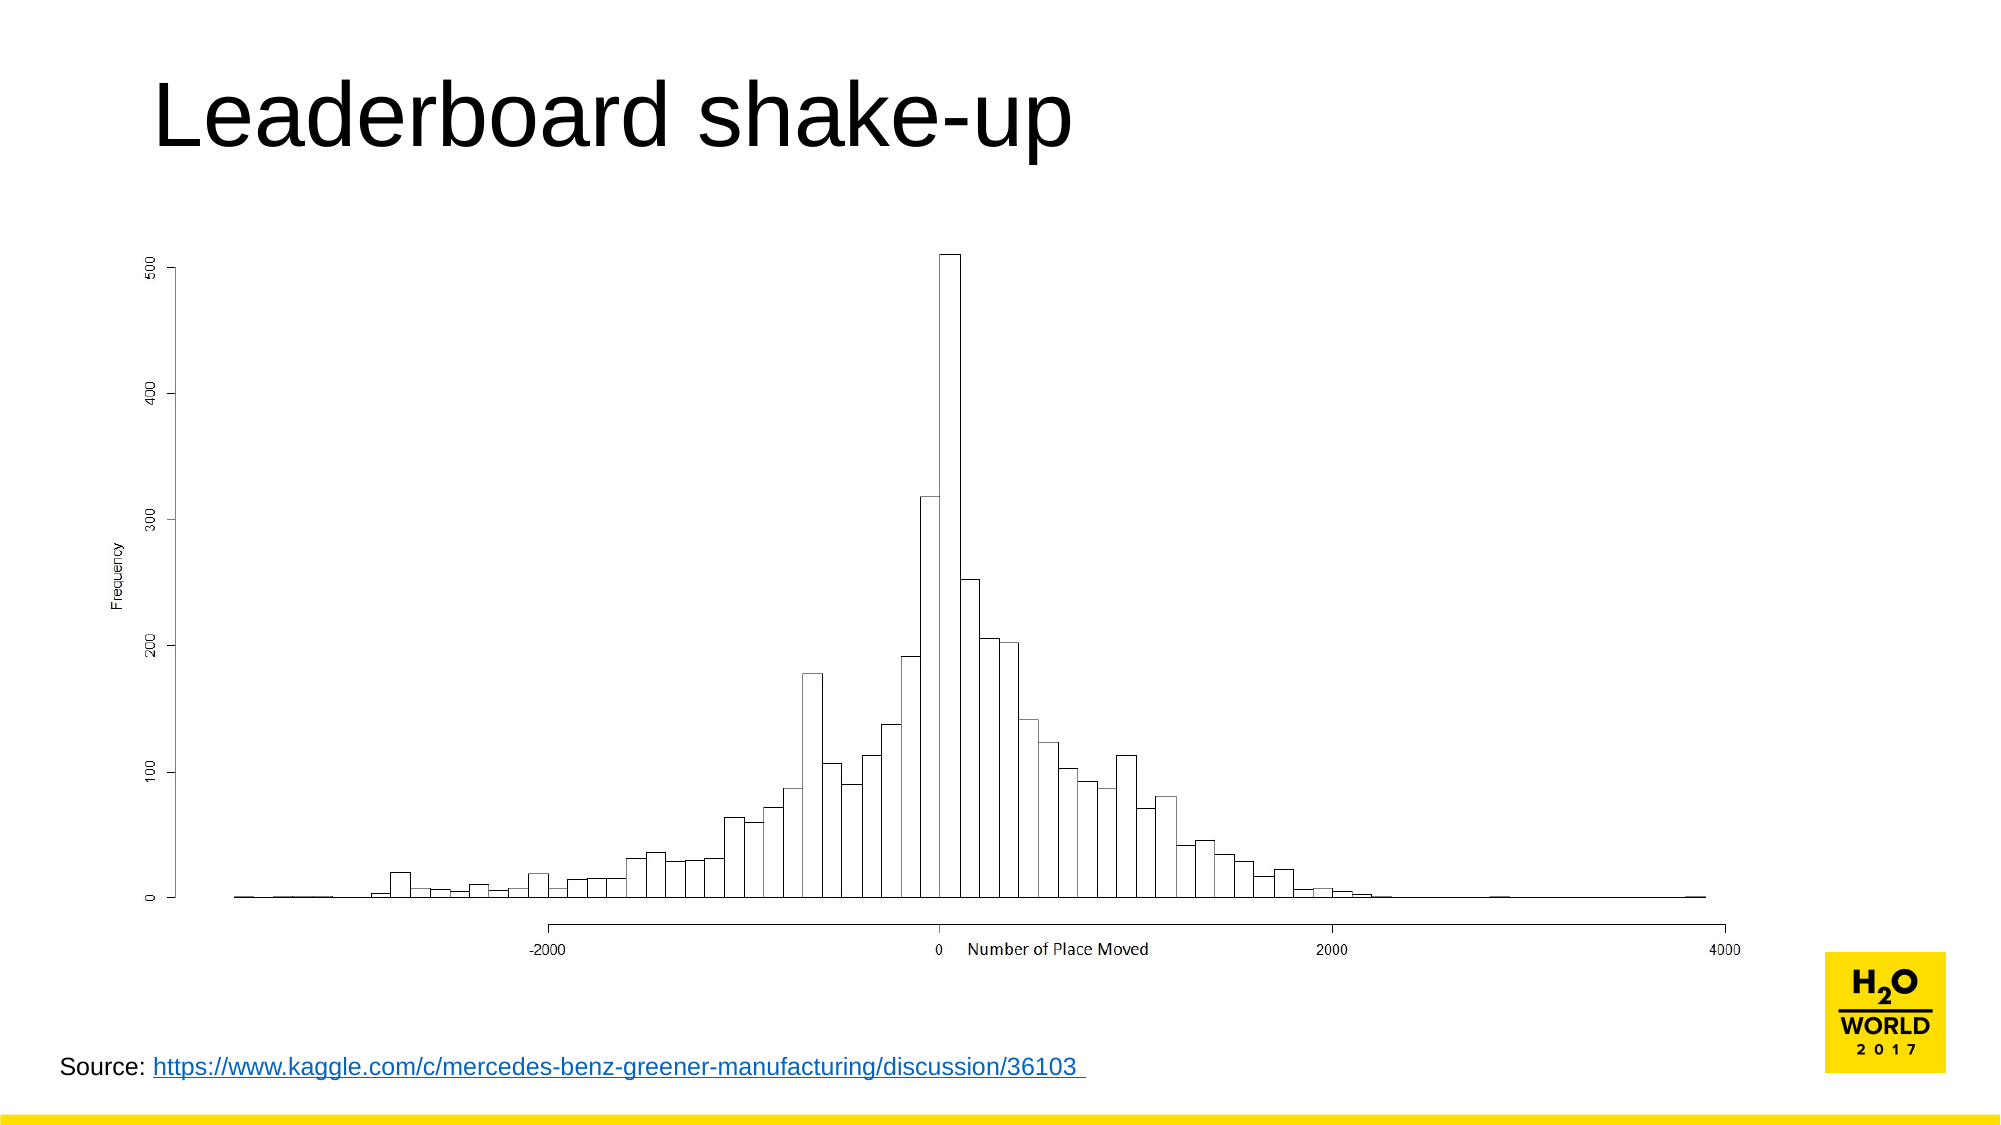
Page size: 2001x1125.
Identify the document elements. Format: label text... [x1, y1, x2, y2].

picture [106, 220, 1757, 974]
picture [1825, 952, 1946, 1073]
title Leaderboard shake-up [137, 59, 1863, 278]
text_box Source: https://www.kaggle.com/c/mercedes-benz-greener-manufacturing/discussion/36103 [44, 1043, 1704, 1089]
